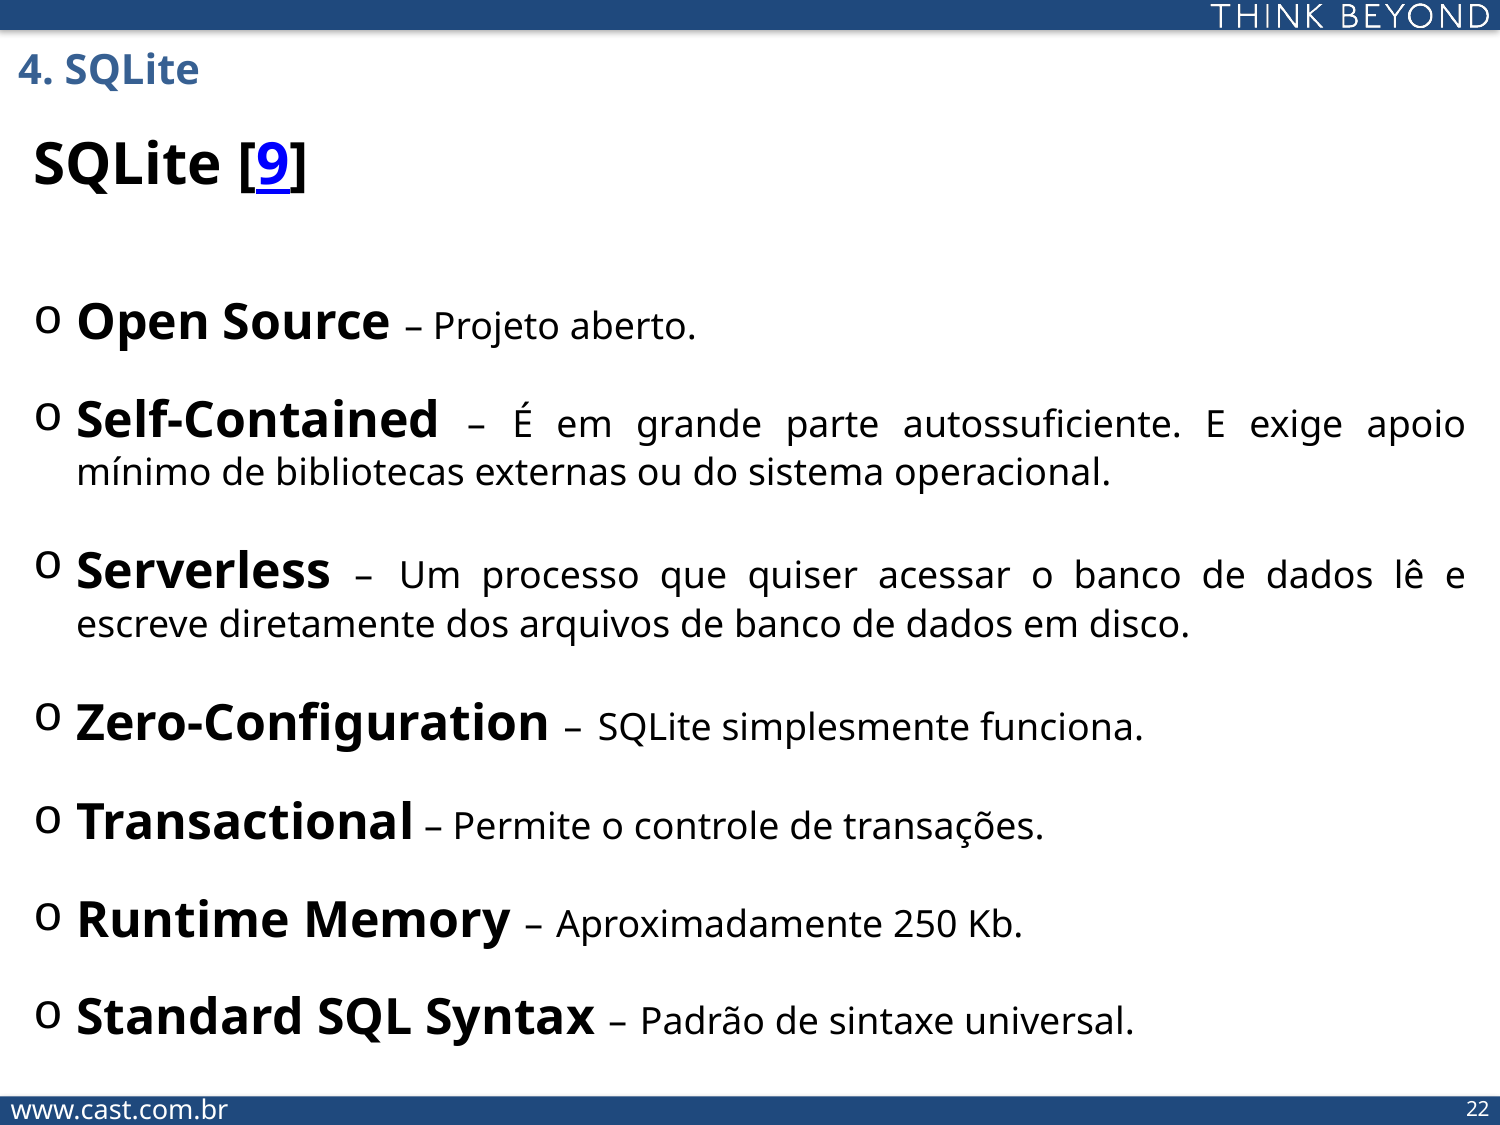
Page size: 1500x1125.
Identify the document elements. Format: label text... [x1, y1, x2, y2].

text_box 4. SQLite [18, 37, 1482, 98]
slide_number 21 [1459, 1097, 1496, 1123]
picture [1203, 0, 1495, 32]
list SQLite [9] Open Source – Projeto aberto. Self-Contained – É em grande parte autossuficiente. E exige apoio mínimo de bibliotecas externas ou do sistema operacional. Serverless – Um processo que quiser acessar o banco de dados lê e escreve diretamente dos arquivos de banco de dados em disco. Zero-Configuration – SQLite simplesmente funciona. Transactional – Permite o controle de transações. Runtime Memory – Aproximadamente 250 Kb. Standard SQL Syntax – Padrão de sintaxe universal. [18, 119, 1482, 1076]
